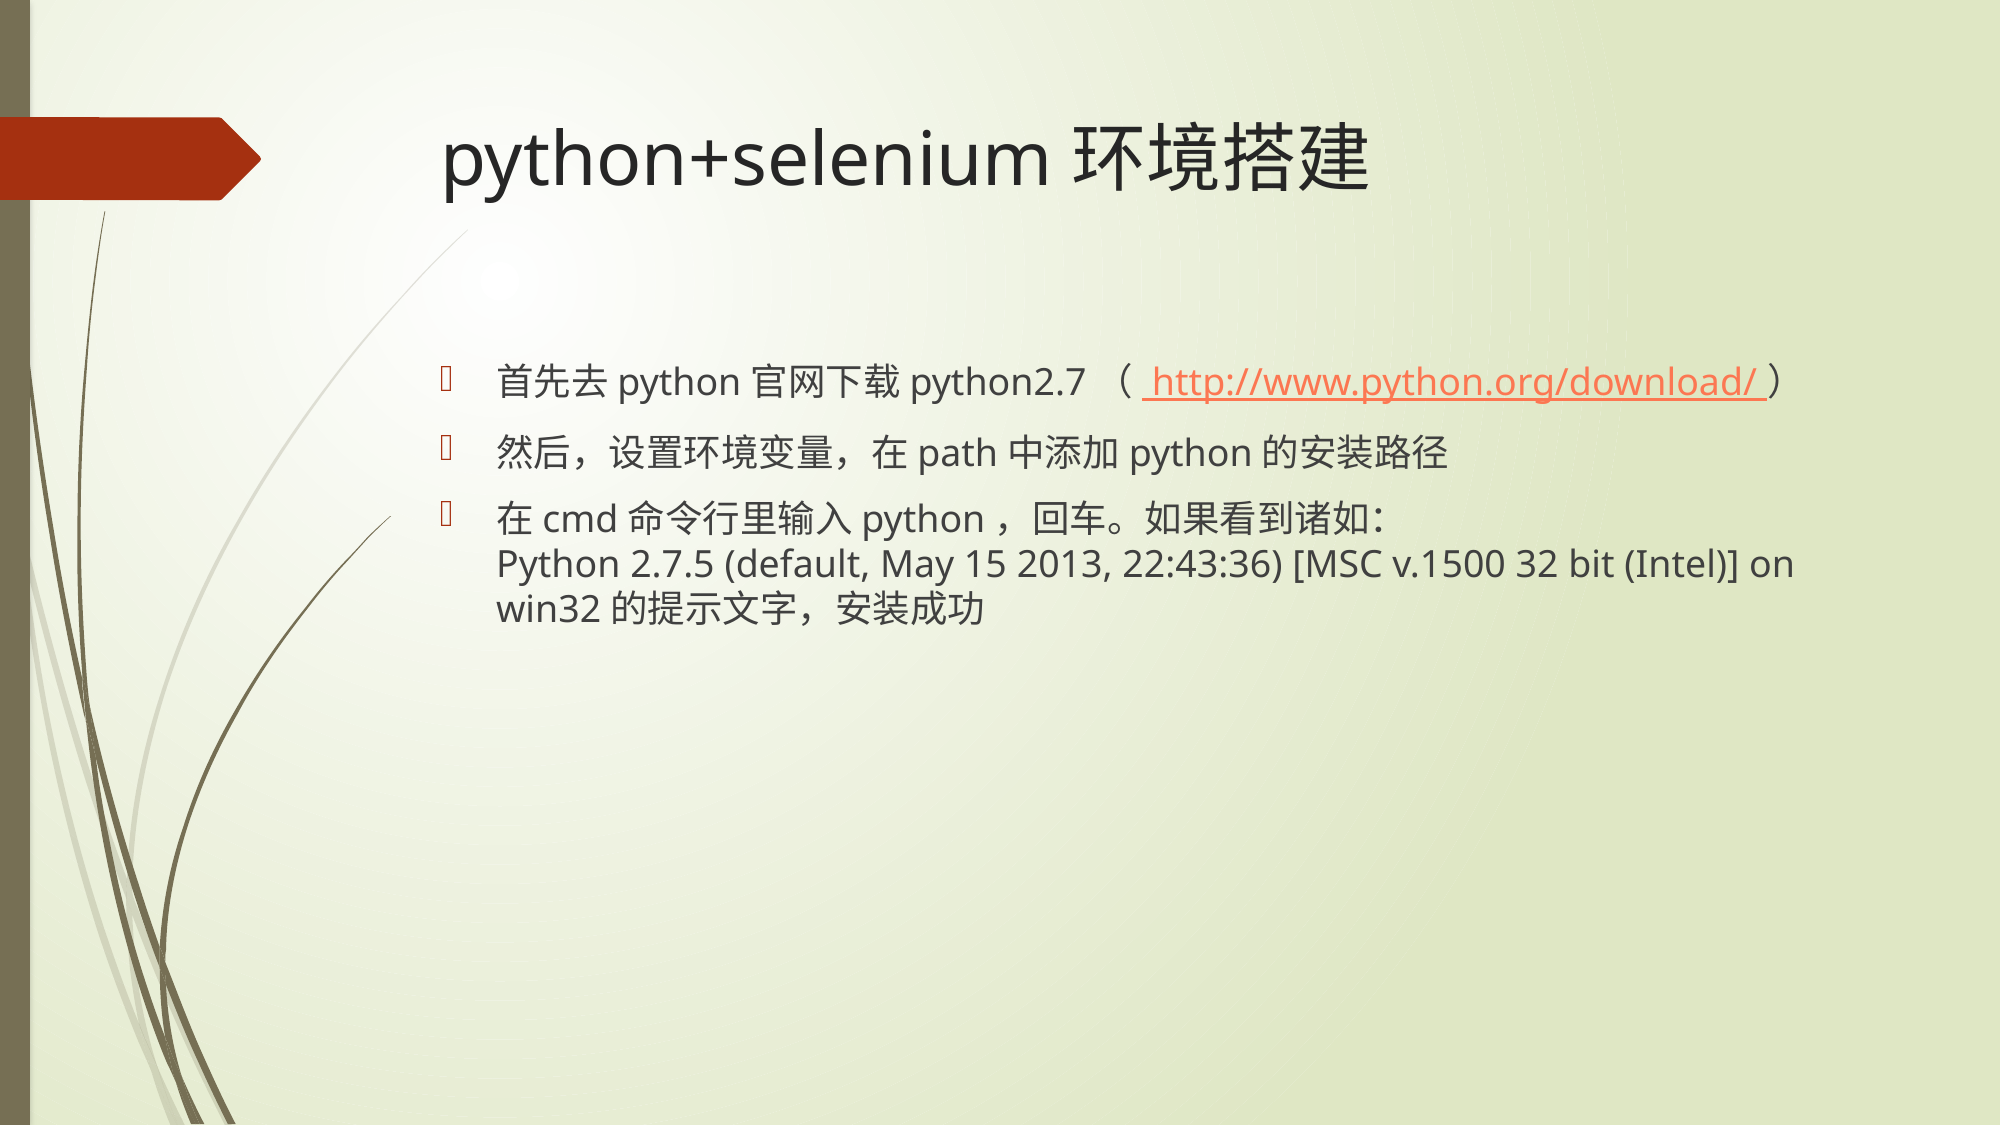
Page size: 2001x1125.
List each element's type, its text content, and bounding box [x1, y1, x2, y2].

list 首先去python官网下载python2.7（ http://www.python.org/download/ ） 然后，设置环境变量，在path中添加python的安装路径 在cmd命令行里输入python，回车。如果看到诸如： Python 2.7.5 (default, May 15 2013, 22:43:36) [MSC v.1500 32 bit (Intel)] on win32的提示文字，安装成功 [424, 350, 1888, 970]
title python+selenium环境搭建 [425, 102, 1888, 313]
